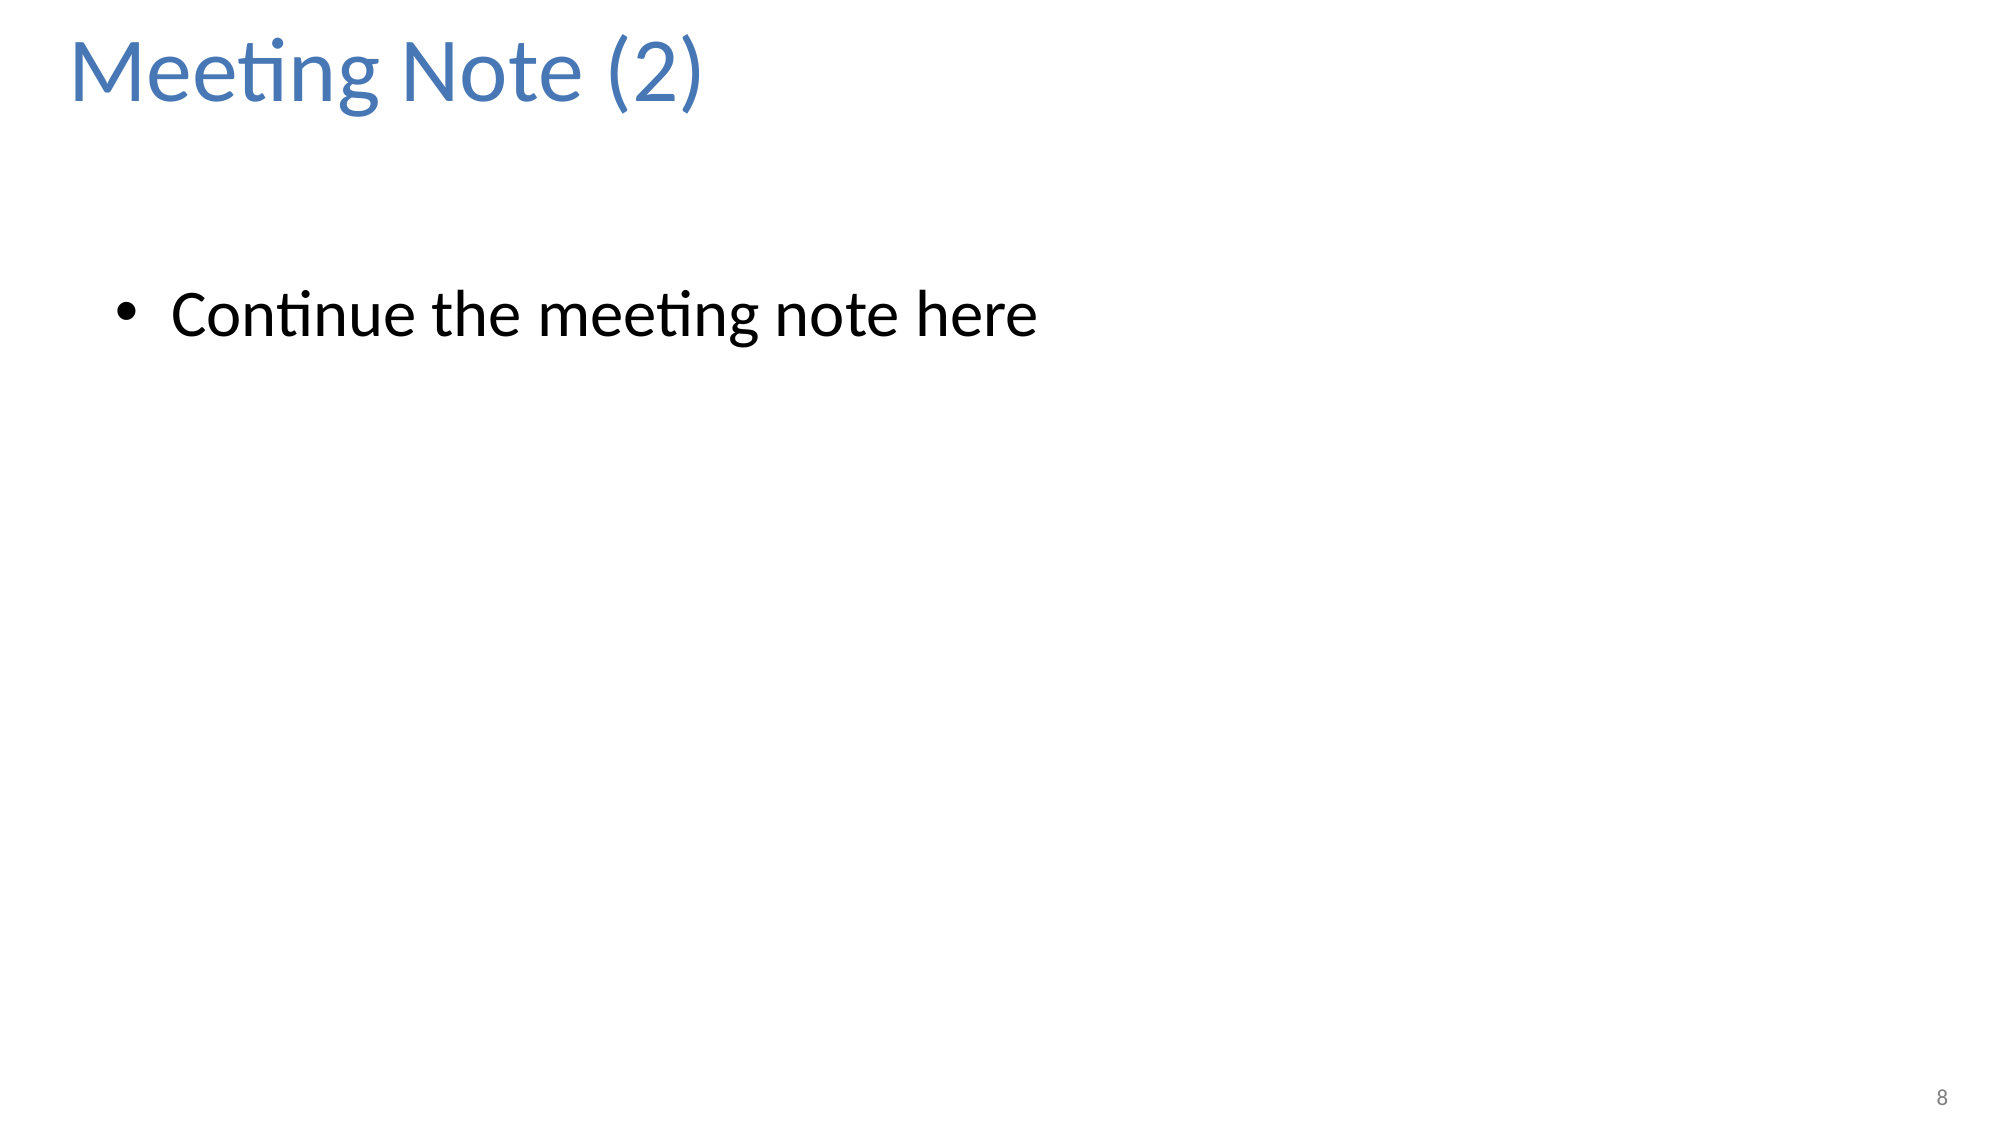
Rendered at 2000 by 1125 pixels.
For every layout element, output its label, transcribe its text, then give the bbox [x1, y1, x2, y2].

slide_number 8 [1688, 1066, 1964, 1125]
title Meeting Note (2) [68, 0, 1869, 159]
list Continue the meeting note here [99, 262, 1900, 1005]
